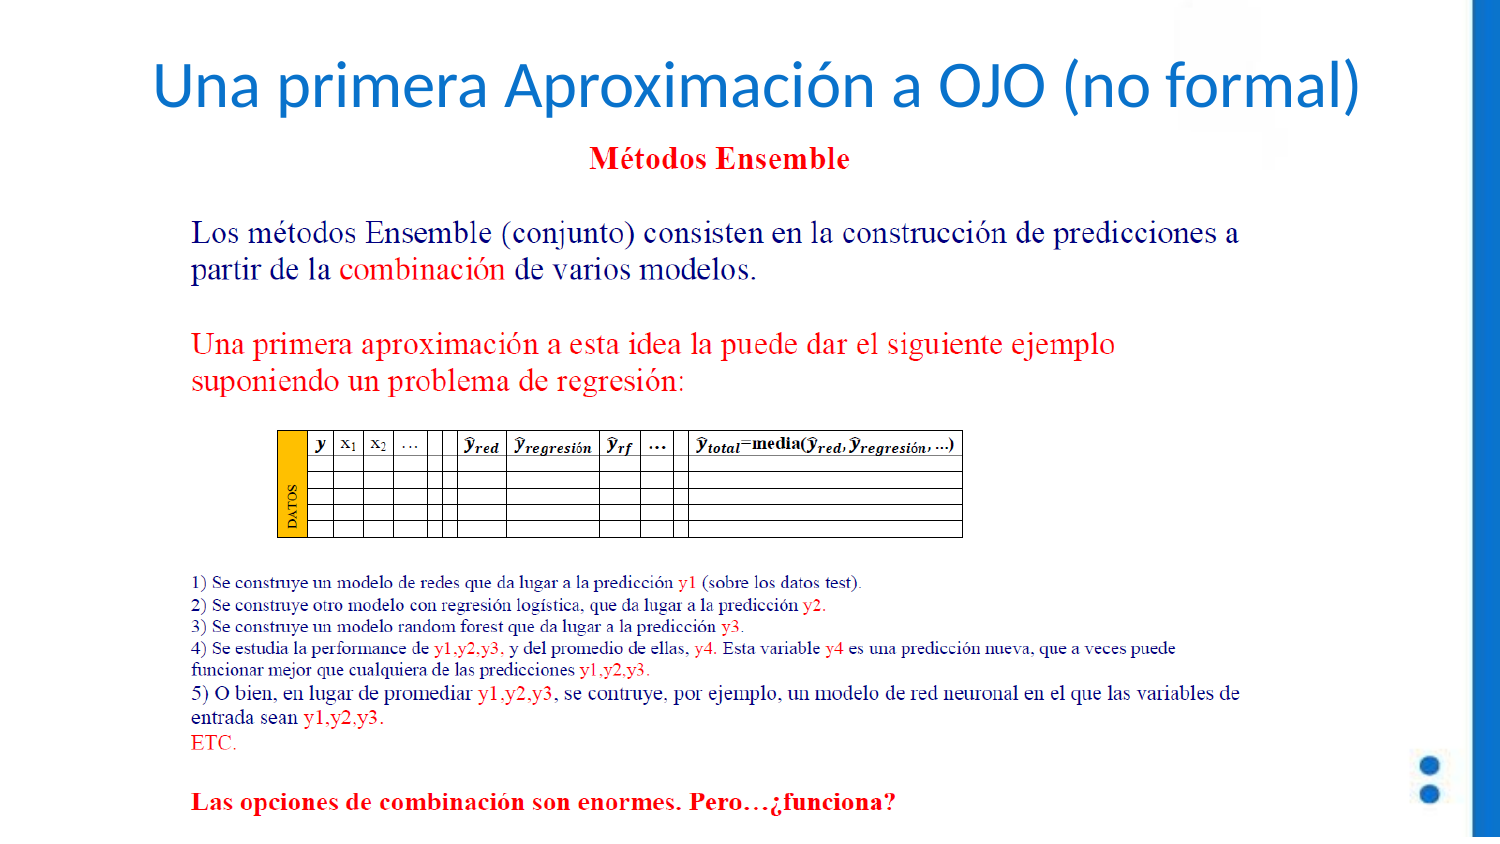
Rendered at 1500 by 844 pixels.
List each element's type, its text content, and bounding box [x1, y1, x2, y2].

title Una primera Aproximación a OJO (no formal) [150, 38, 156, 182]
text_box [161, 0, 1500, 838]
